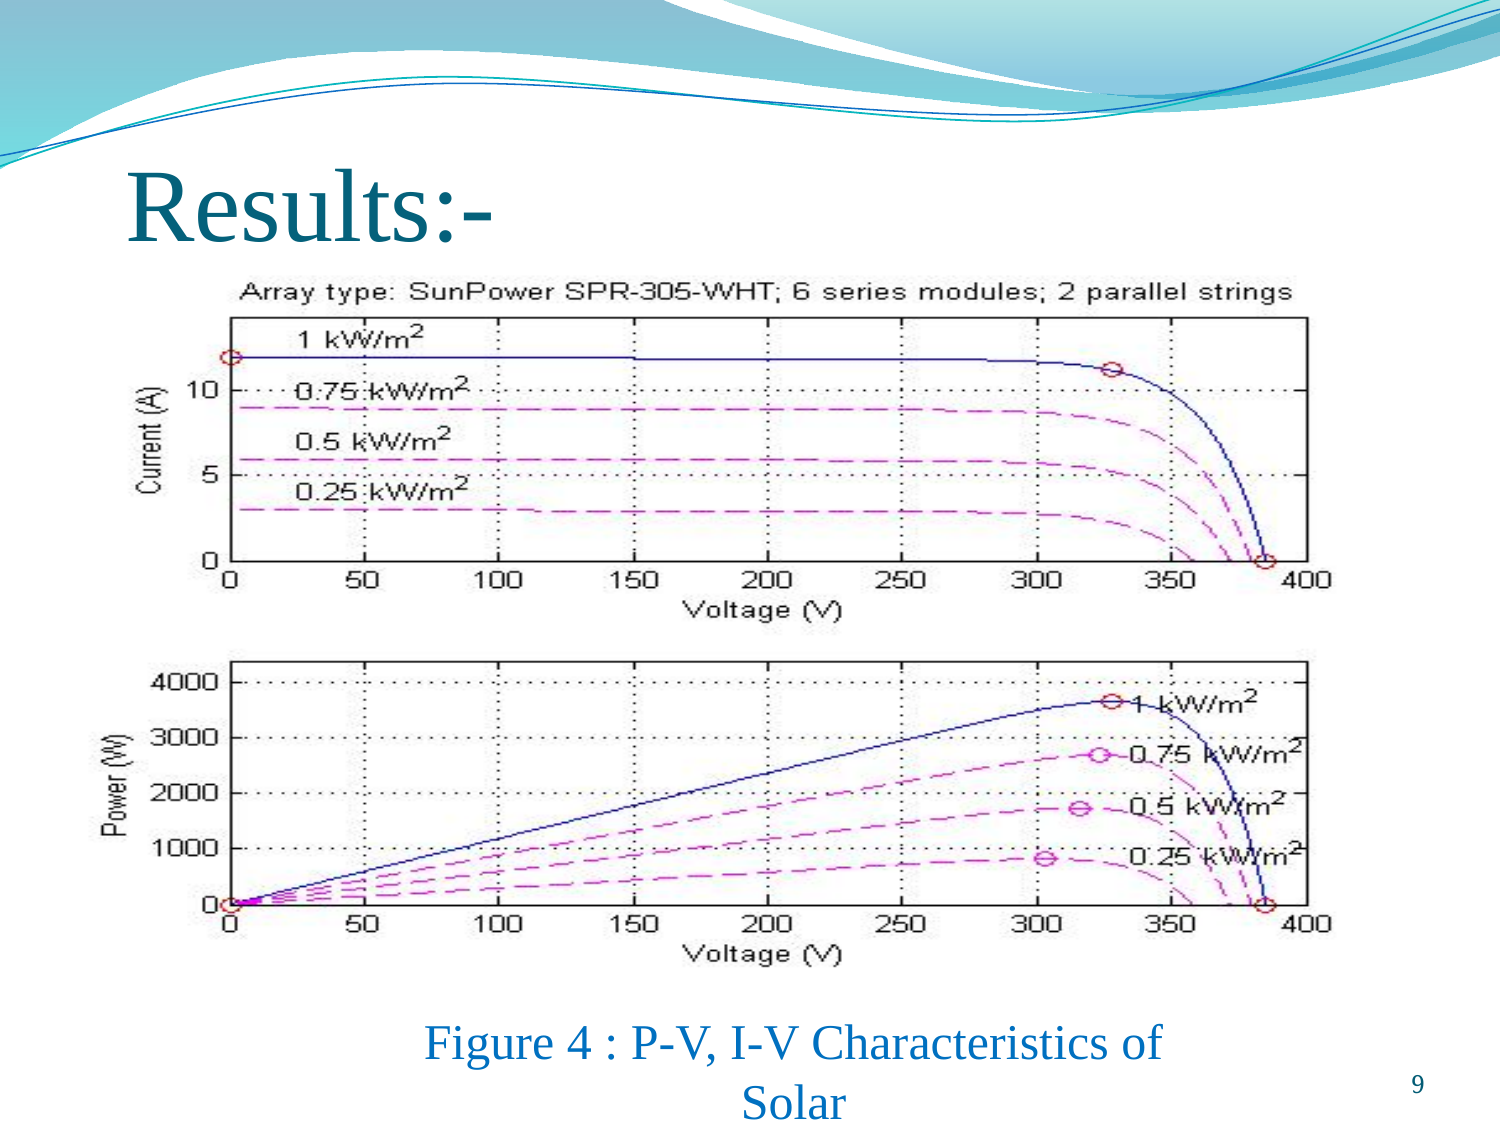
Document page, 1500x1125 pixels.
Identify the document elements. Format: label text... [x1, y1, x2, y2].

slide_number 9 [1299, 1042, 1425, 1103]
picture [49, 262, 1438, 988]
text_box Figure 4 : P-V, I-V Characteristics of Solar [349, 1002, 1238, 1125]
title Results:- [125, 75, 1475, 263]
